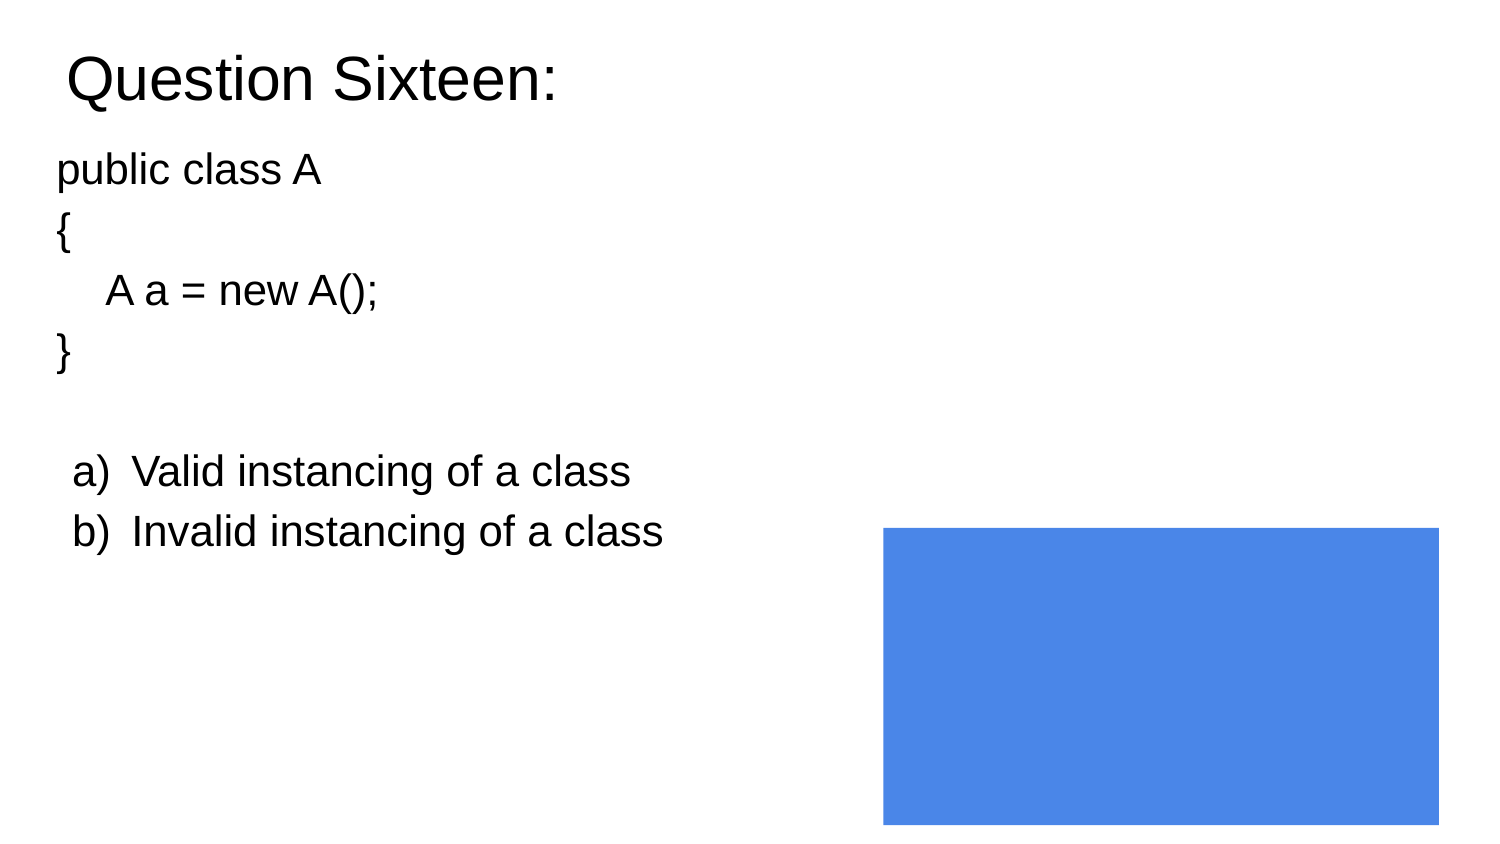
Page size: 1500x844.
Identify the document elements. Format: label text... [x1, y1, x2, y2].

text_box [883, 527, 1439, 826]
list public class A { A a = new A(); } Valid instancing of a class Invalid instancing of a class [41, 117, 1439, 817]
title Question Sixteen: [51, 23, 1449, 118]
